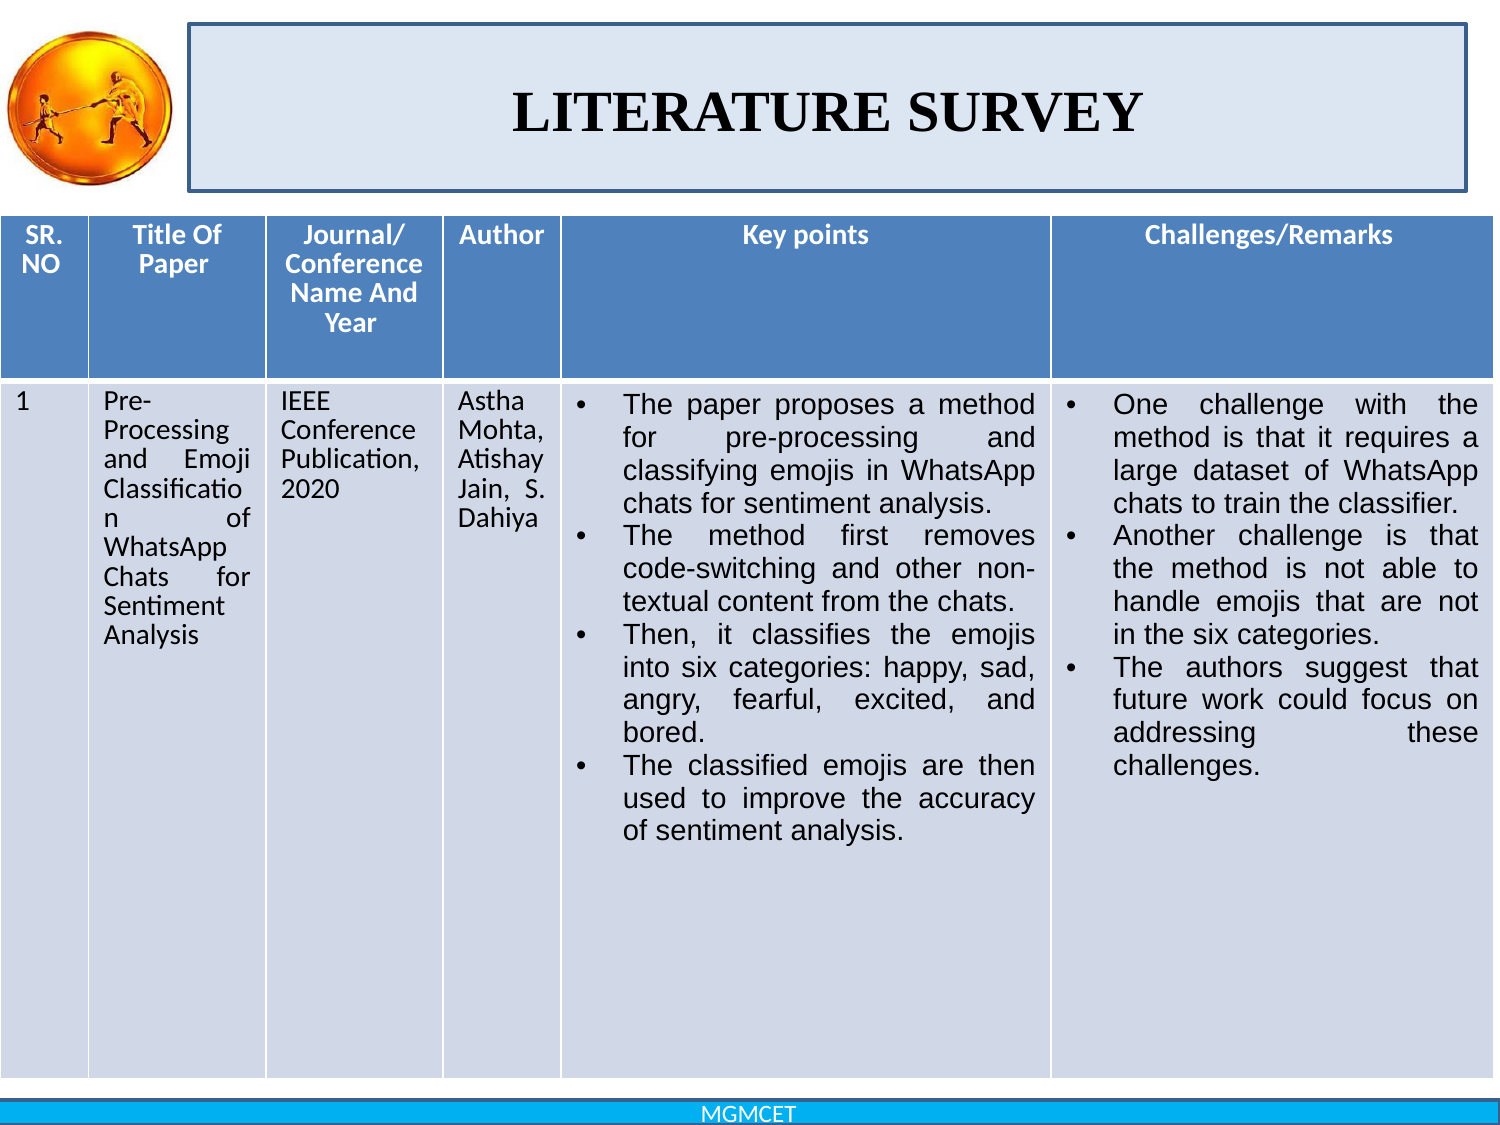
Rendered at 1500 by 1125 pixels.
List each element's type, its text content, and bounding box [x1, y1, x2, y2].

table_cell Astha Mohta, Atishay Jain, S. Dahiya [444, 384, 560, 1078]
table_header Key points [562, 216, 1050, 378]
table_cell One challenge with the method is that it requires a large dataset of WhatsApp chats to train the classifier. Another challenge is that the method is not able to handle emojis that are not in the six categories. The authors suggest that future work could focus on addressing these challenges. [1052, 384, 1493, 1078]
table_cell IEEE Conference Publication, 2020 [267, 384, 442, 1078]
table_header Title Of Paper [89, 216, 265, 378]
table_header SR. NO [1, 216, 88, 378]
table_cell Pre-Processing and Emoji Classification of WhatsApp Chats for Sentiment Analysis [89, 384, 265, 1078]
table_header Journal/ Conference Name And Year [267, 216, 442, 378]
table_cell 1 [1, 384, 88, 1078]
table_cell The paper proposes a method for pre-processing and classifying emojis in WhatsApp chats for sentiment analysis. The method first removes code-switching and other non-textual content from the chats. Then, it classifies the emojis into six categories: happy, sad, angry, fearful, excited, and bored. The classified emojis are then used to improve the accuracy of sentiment analysis. [562, 384, 1050, 1078]
picture [0, 23, 180, 193]
table_header Challenges/Remarks [1052, 216, 1493, 378]
title LITERATURE SURVEY [188, 23, 1469, 193]
table_header Author [444, 216, 560, 378]
